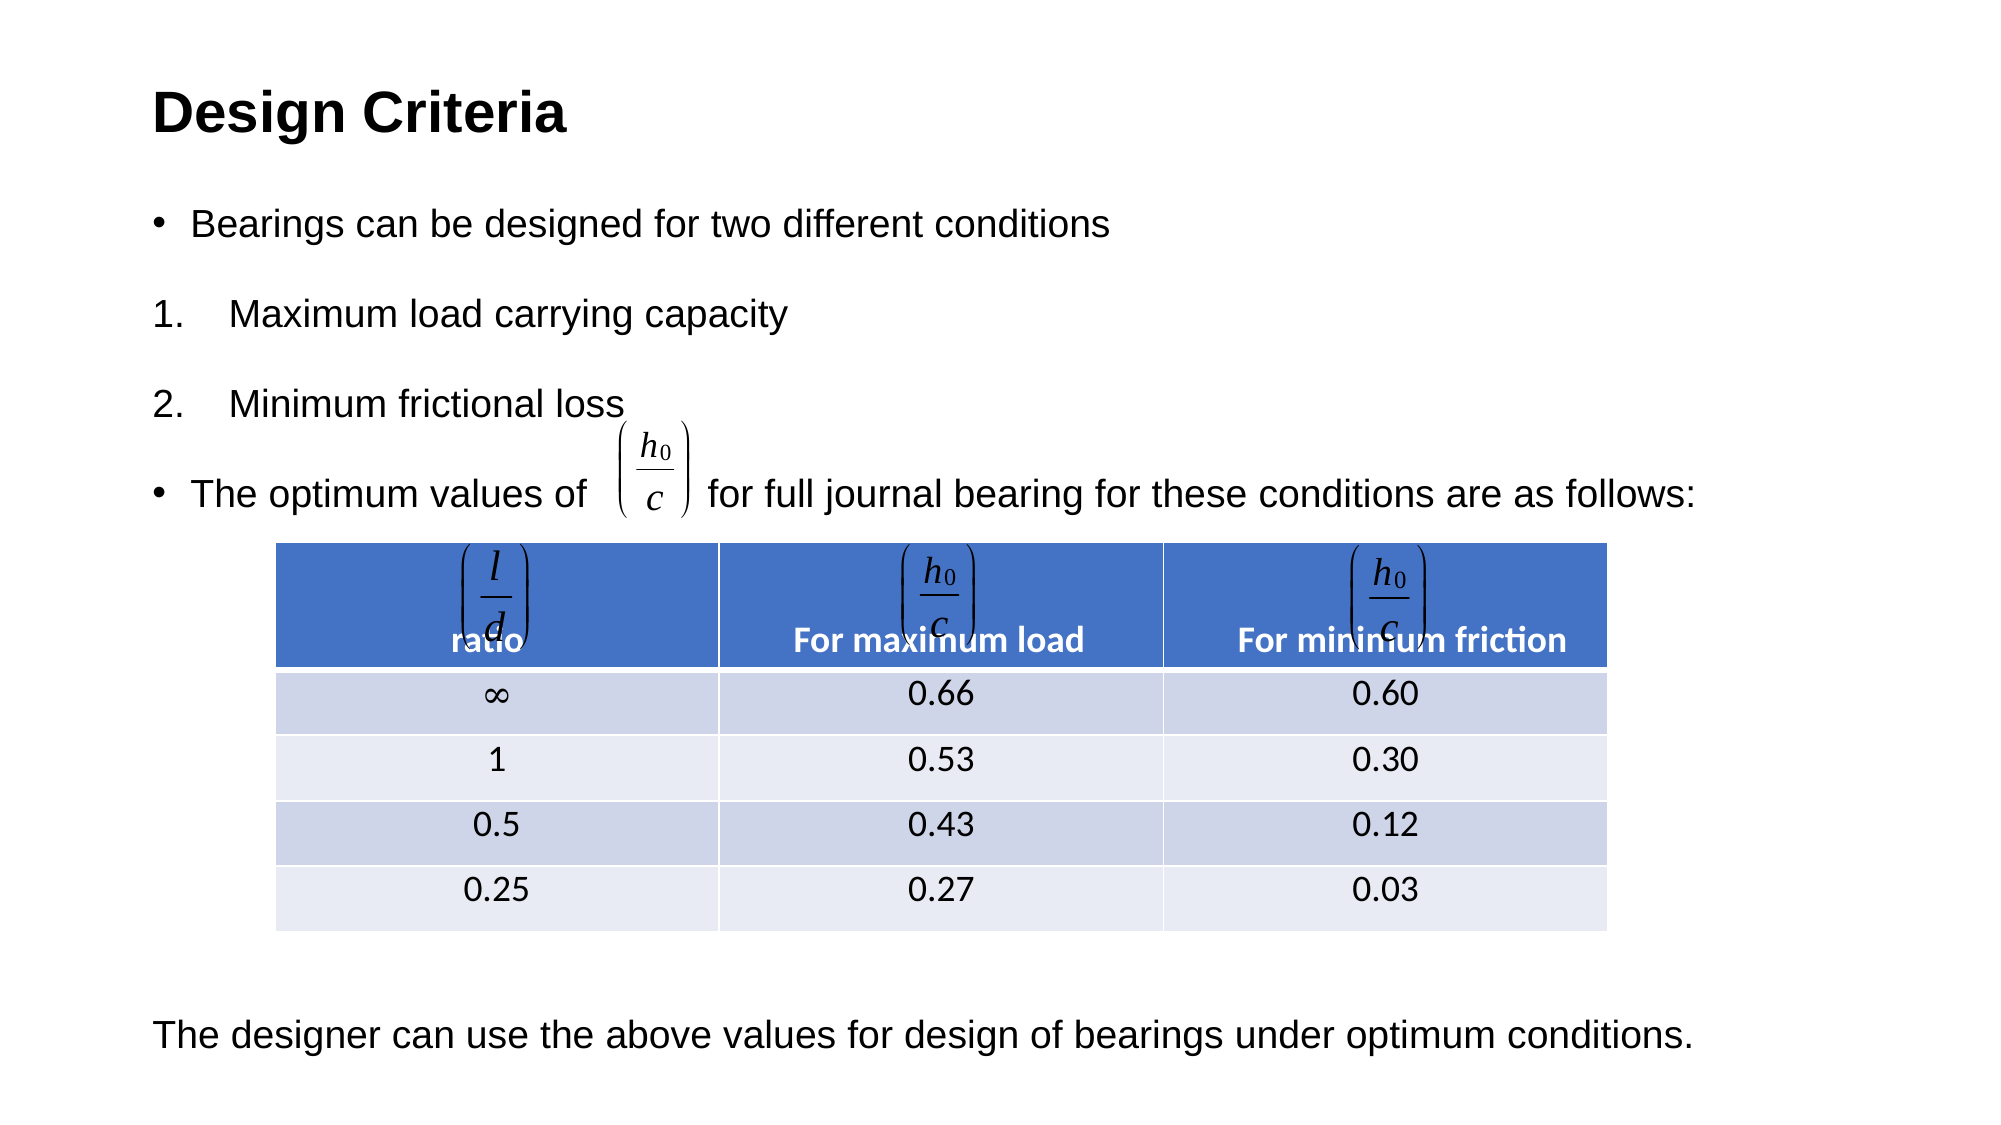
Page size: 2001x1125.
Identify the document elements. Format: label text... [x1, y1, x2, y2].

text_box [1341, 537, 1438, 658]
table_cell 0.25 [276, 867, 718, 931]
table_cell 0.60 [1164, 673, 1607, 734]
table_header For maximum load [720, 543, 1163, 667]
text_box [610, 413, 701, 526]
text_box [893, 536, 987, 654]
table_cell 0.66 [720, 673, 1163, 734]
table_header For minimum friction [1164, 543, 1607, 667]
table_header ratio [276, 543, 718, 667]
table_cell 0.53 [720, 736, 1163, 800]
table_cell 1 [276, 736, 718, 800]
title Design Criteria [137, 59, 1863, 167]
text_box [452, 536, 543, 658]
table_cell 0.03 [1164, 867, 1607, 931]
table_cell 0.12 [1164, 802, 1607, 865]
table_cell 0.43 [720, 802, 1163, 865]
table_cell ∞ [276, 673, 718, 734]
list Bearings can be designed for two different conditions Maximum load carrying capacity Minimum frictional loss The optimum values of for full journal bearing for these conditions are as follows: The designer can use the above values for design of bearings under optimum conditions. [137, 167, 1863, 1066]
table_cell 0.30 [1164, 736, 1607, 800]
table_cell 0.27 [720, 867, 1163, 931]
table_cell 0.5 [276, 802, 718, 865]
